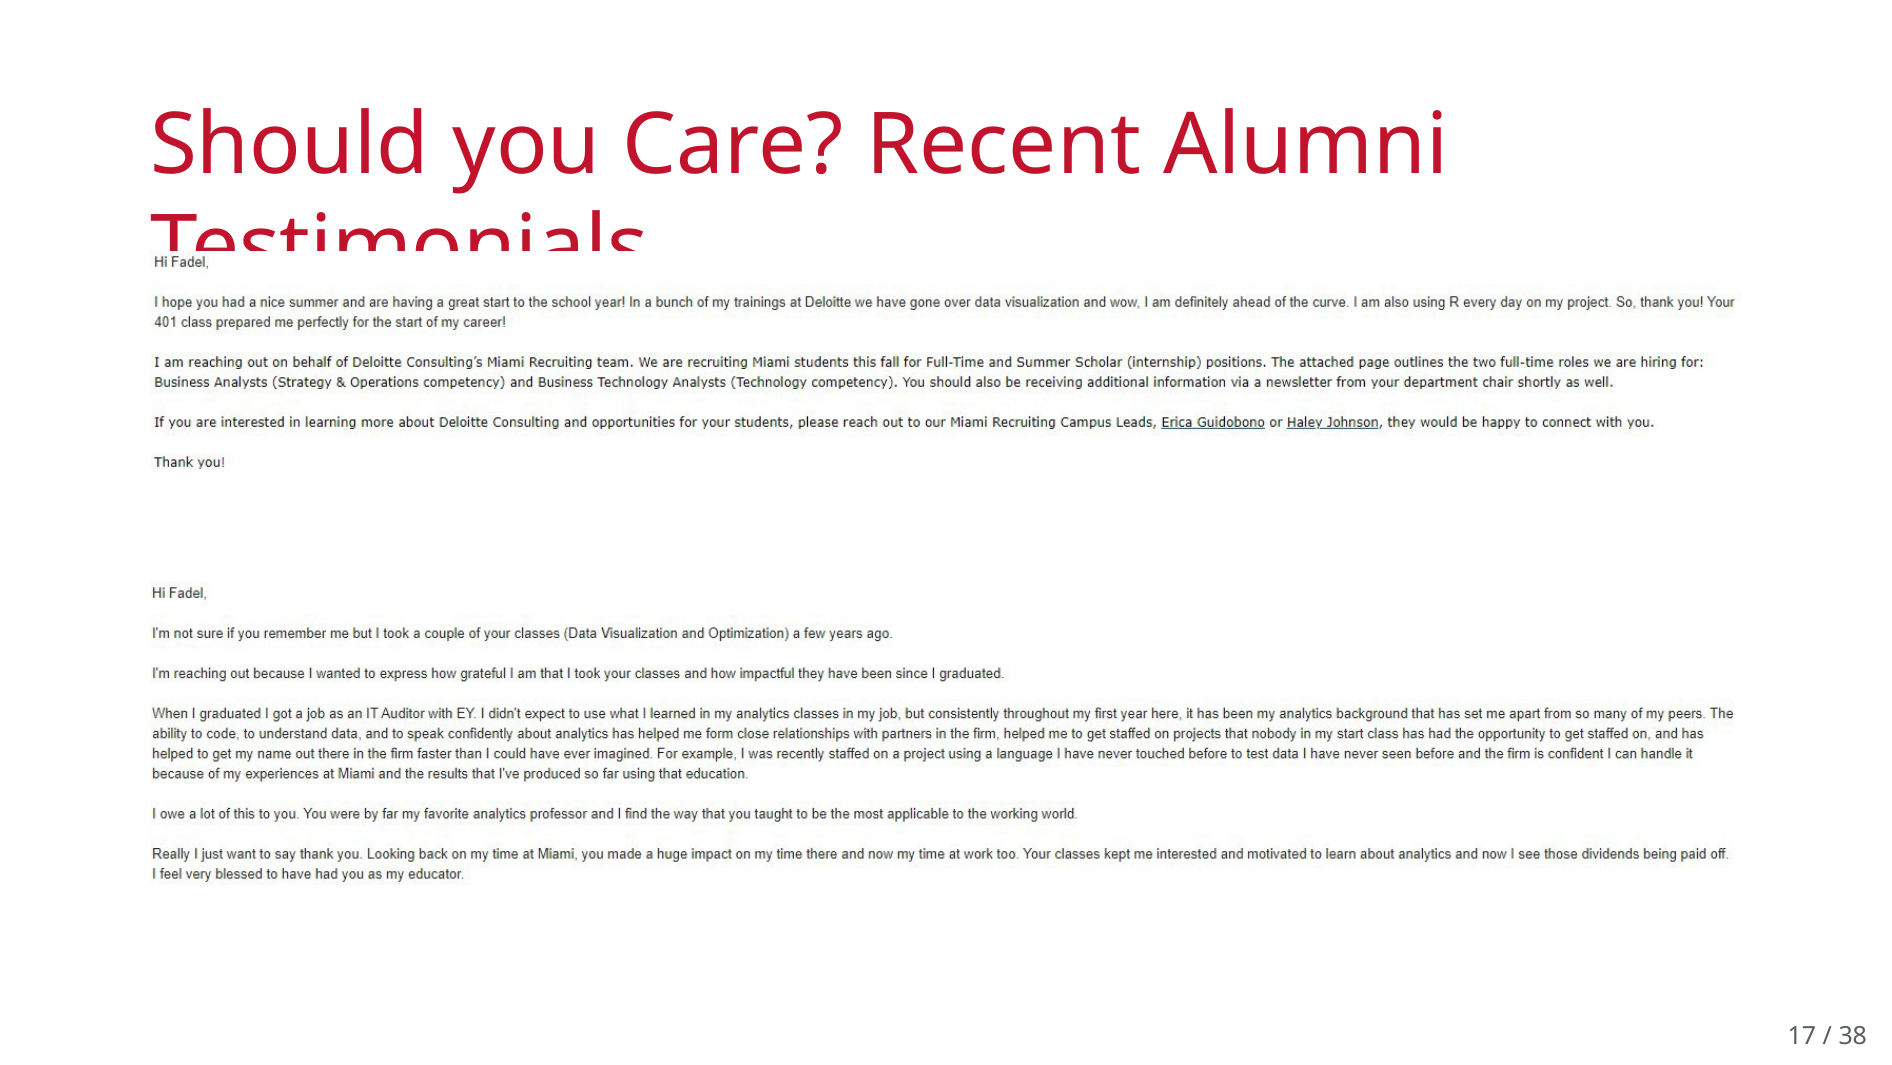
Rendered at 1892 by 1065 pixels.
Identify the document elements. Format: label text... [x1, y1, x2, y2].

slide_number 17 / 38 [1781, 1019, 1869, 1065]
text_box [150, 251, 1742, 470]
title Should you Care? Recent Alumni Testimonials [147, 85, 1700, 294]
text_box [150, 581, 1735, 885]
